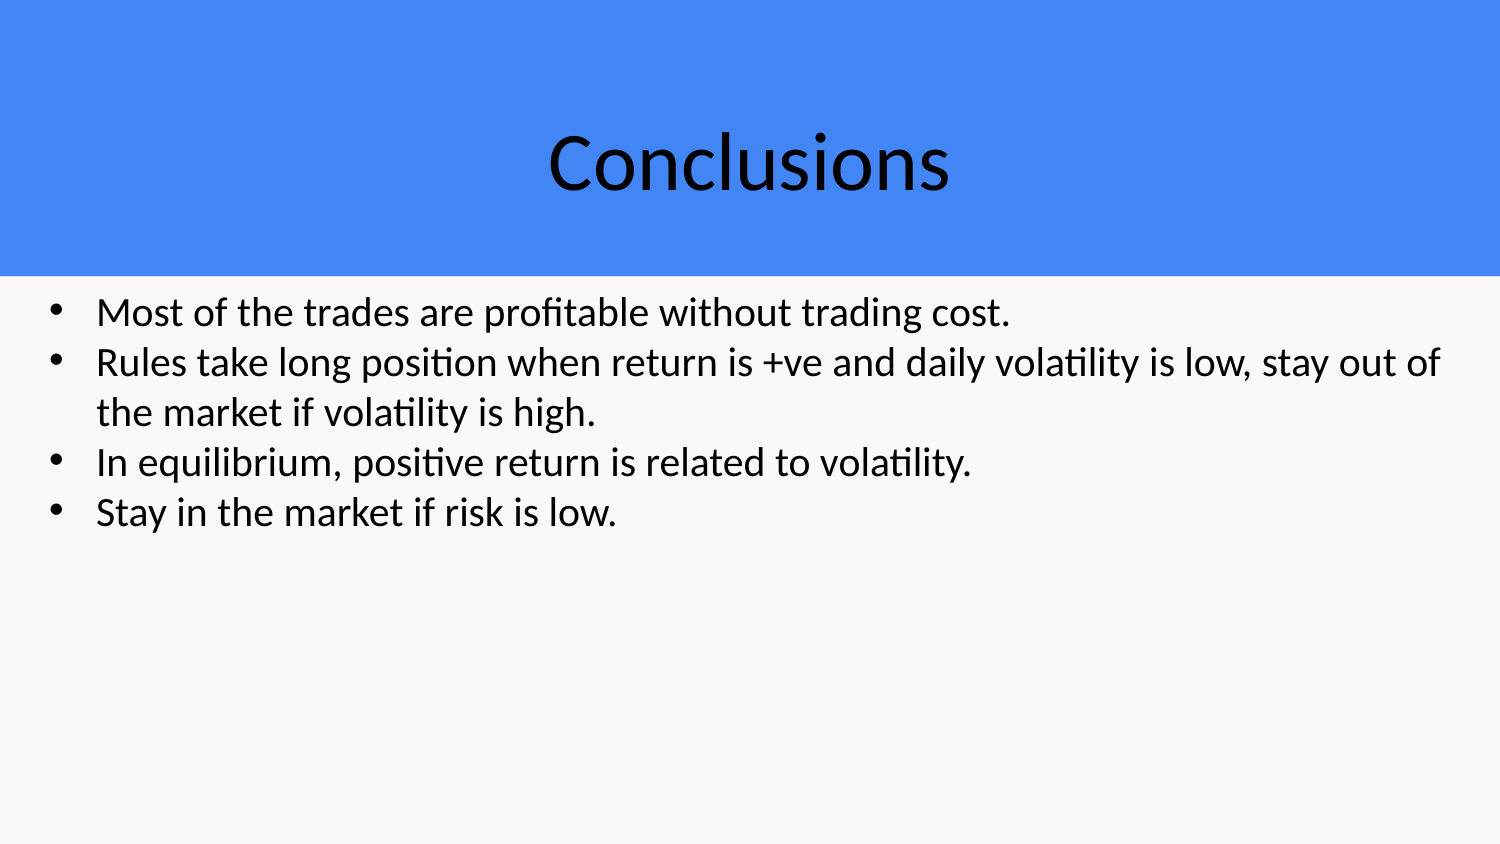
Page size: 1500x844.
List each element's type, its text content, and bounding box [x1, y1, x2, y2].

list Most of the trades are profitable without trading cost. Rules take long position when return is +ve and daily volatility is low, stay out of the market if volatility is high. In equilibrium, positive return is related to volatility. Stay in the market if risk is low. [49, 284, 1451, 588]
title Conclusions [49, 107, 1451, 209]
